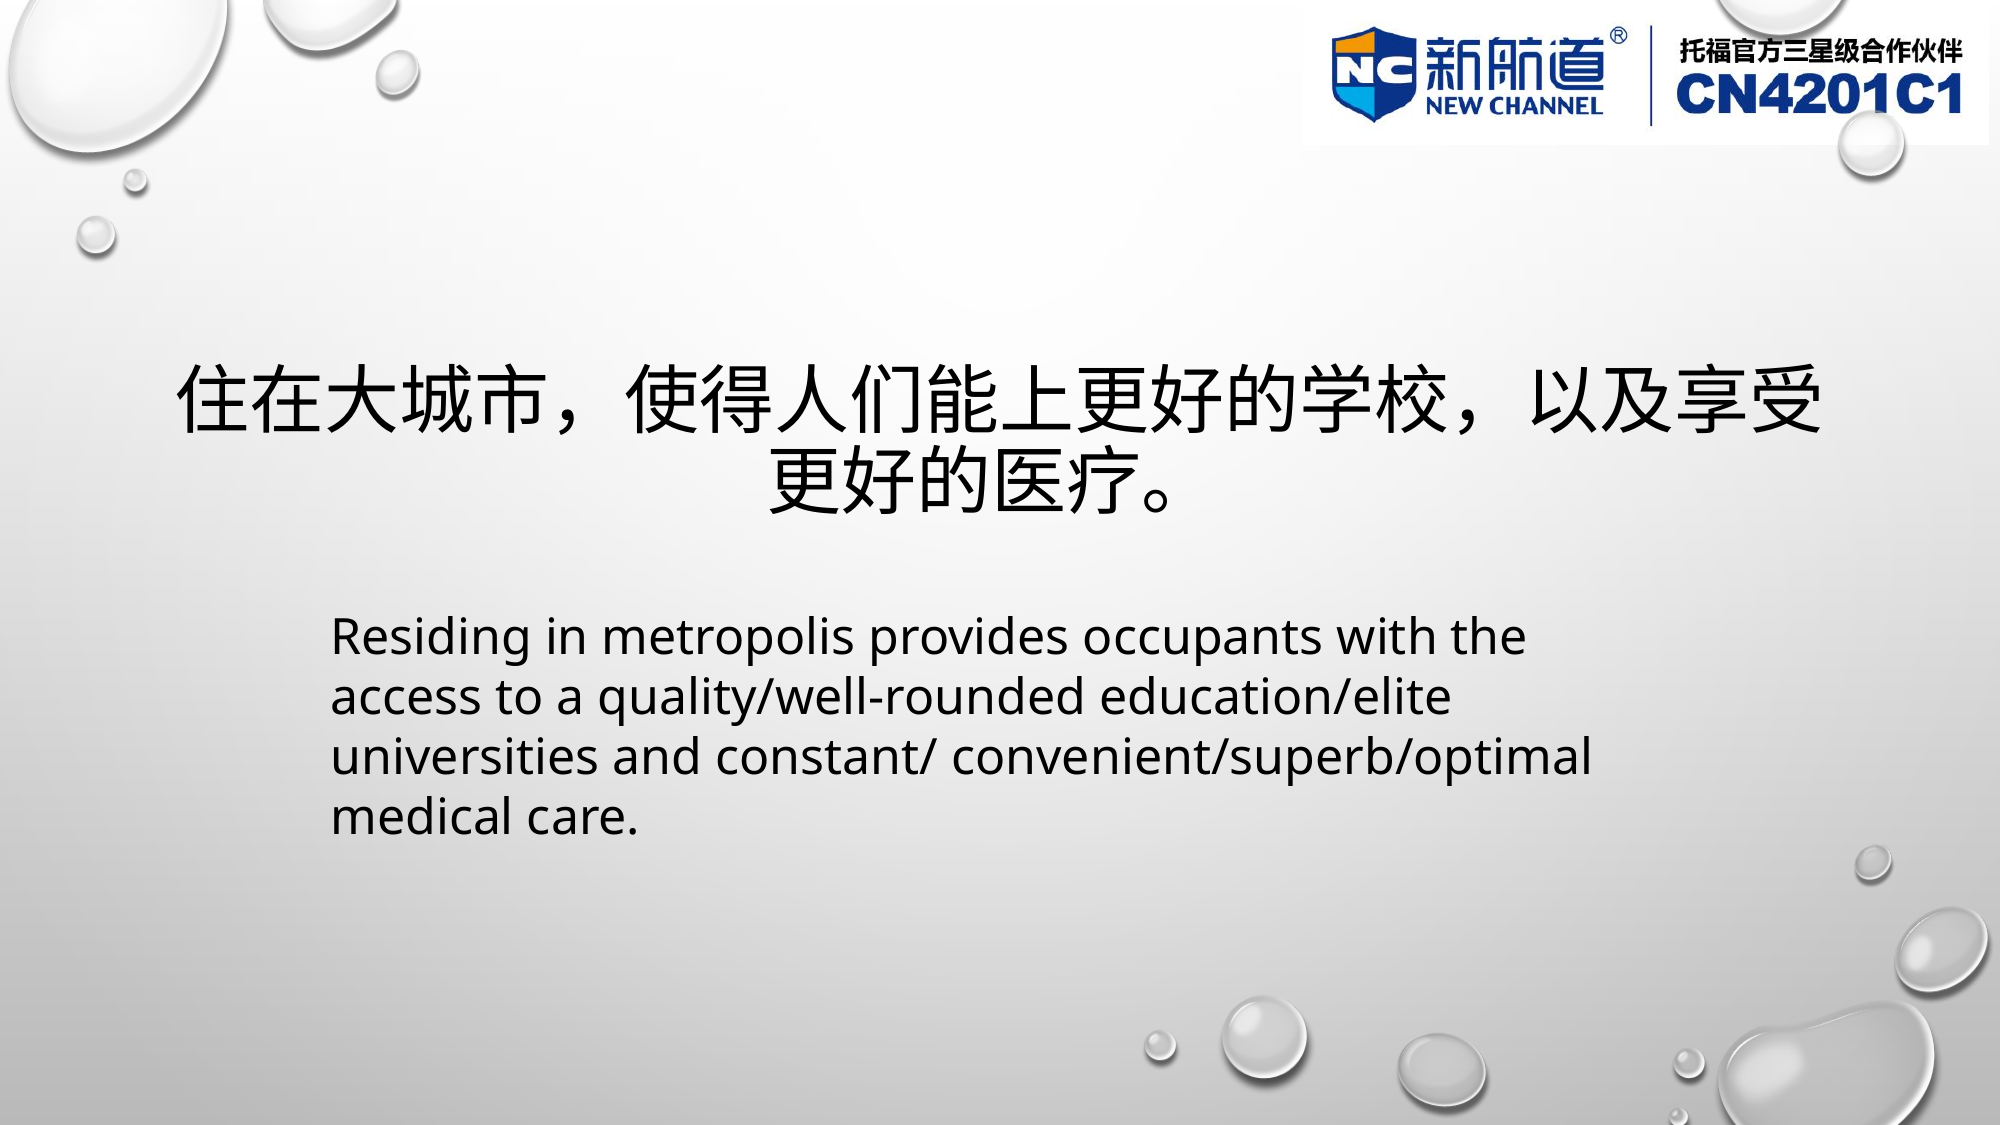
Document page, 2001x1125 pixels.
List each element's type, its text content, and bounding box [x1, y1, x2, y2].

picture [0, 0, 2000, 1125]
title 住在大城市，使得人们能上更好的学校，以及享受更好的医疗。 [149, 312, 1851, 575]
text_box Residing in metropolis provides occupants with the access to a quality/well-rounded education/elite universities and constant/ convenient/superb/optimal medical care. [315, 596, 1658, 852]
text_box [118, 542, 1819, 804]
